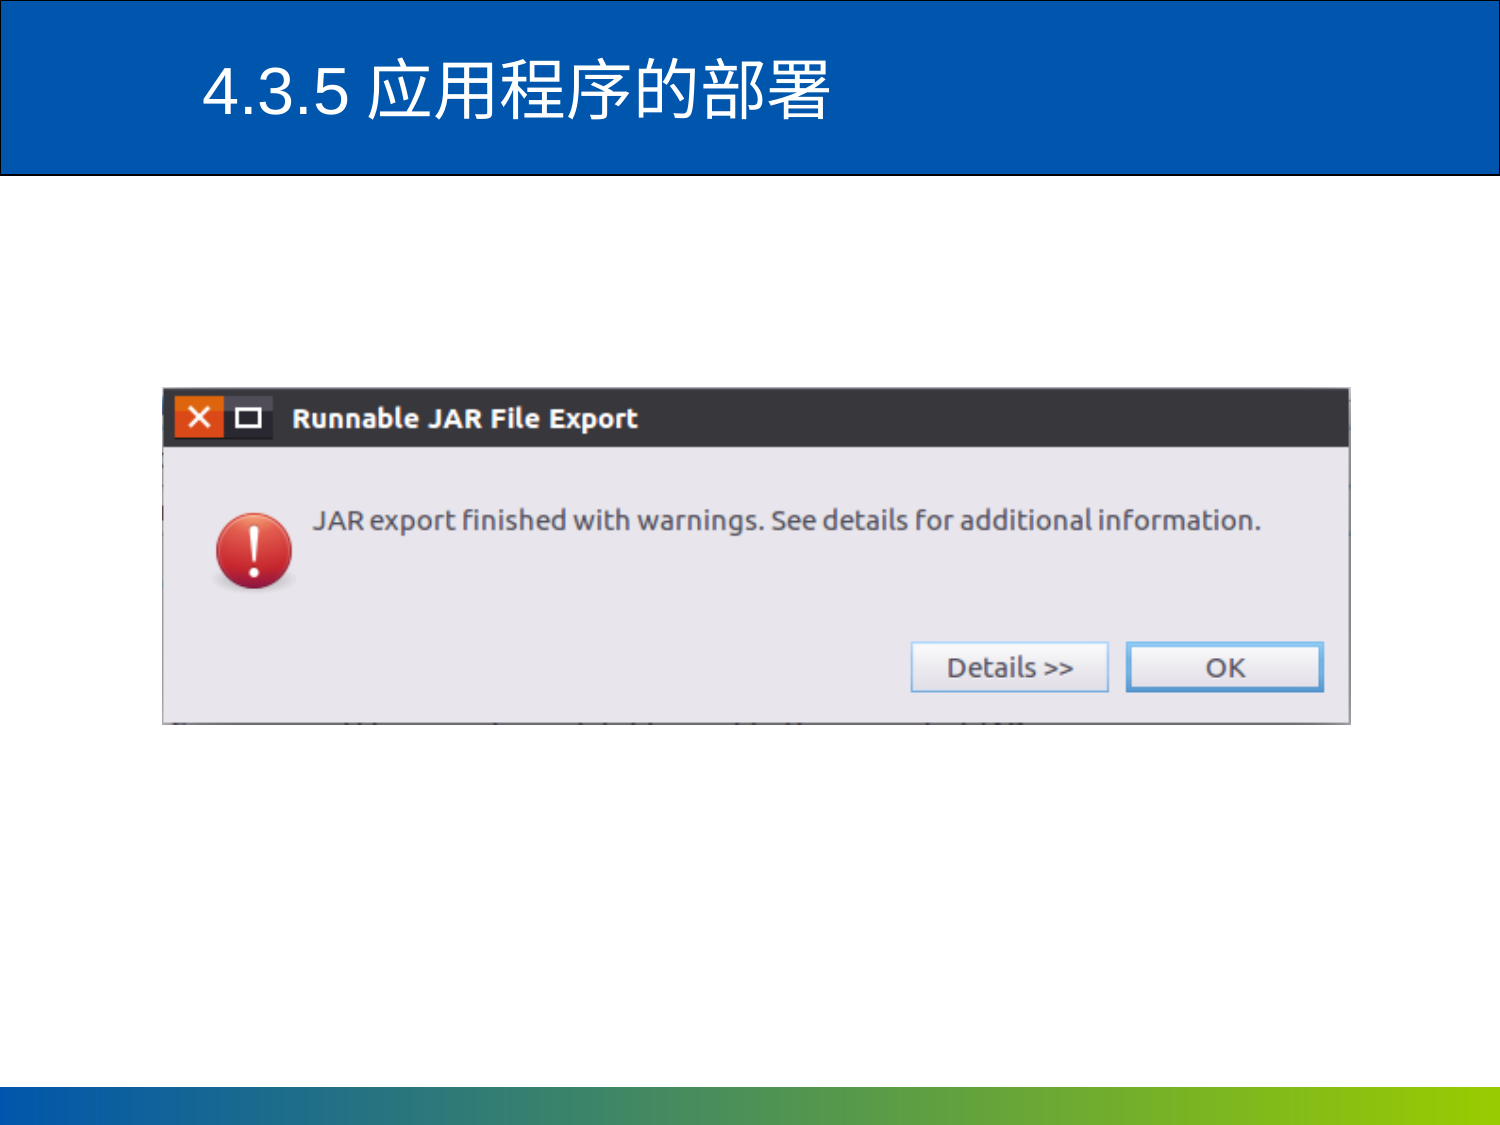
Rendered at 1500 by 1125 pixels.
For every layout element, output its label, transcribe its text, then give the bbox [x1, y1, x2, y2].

picture [162, 387, 1351, 726]
title 4.3.5应用程序的部署 [187, 12, 1500, 163]
